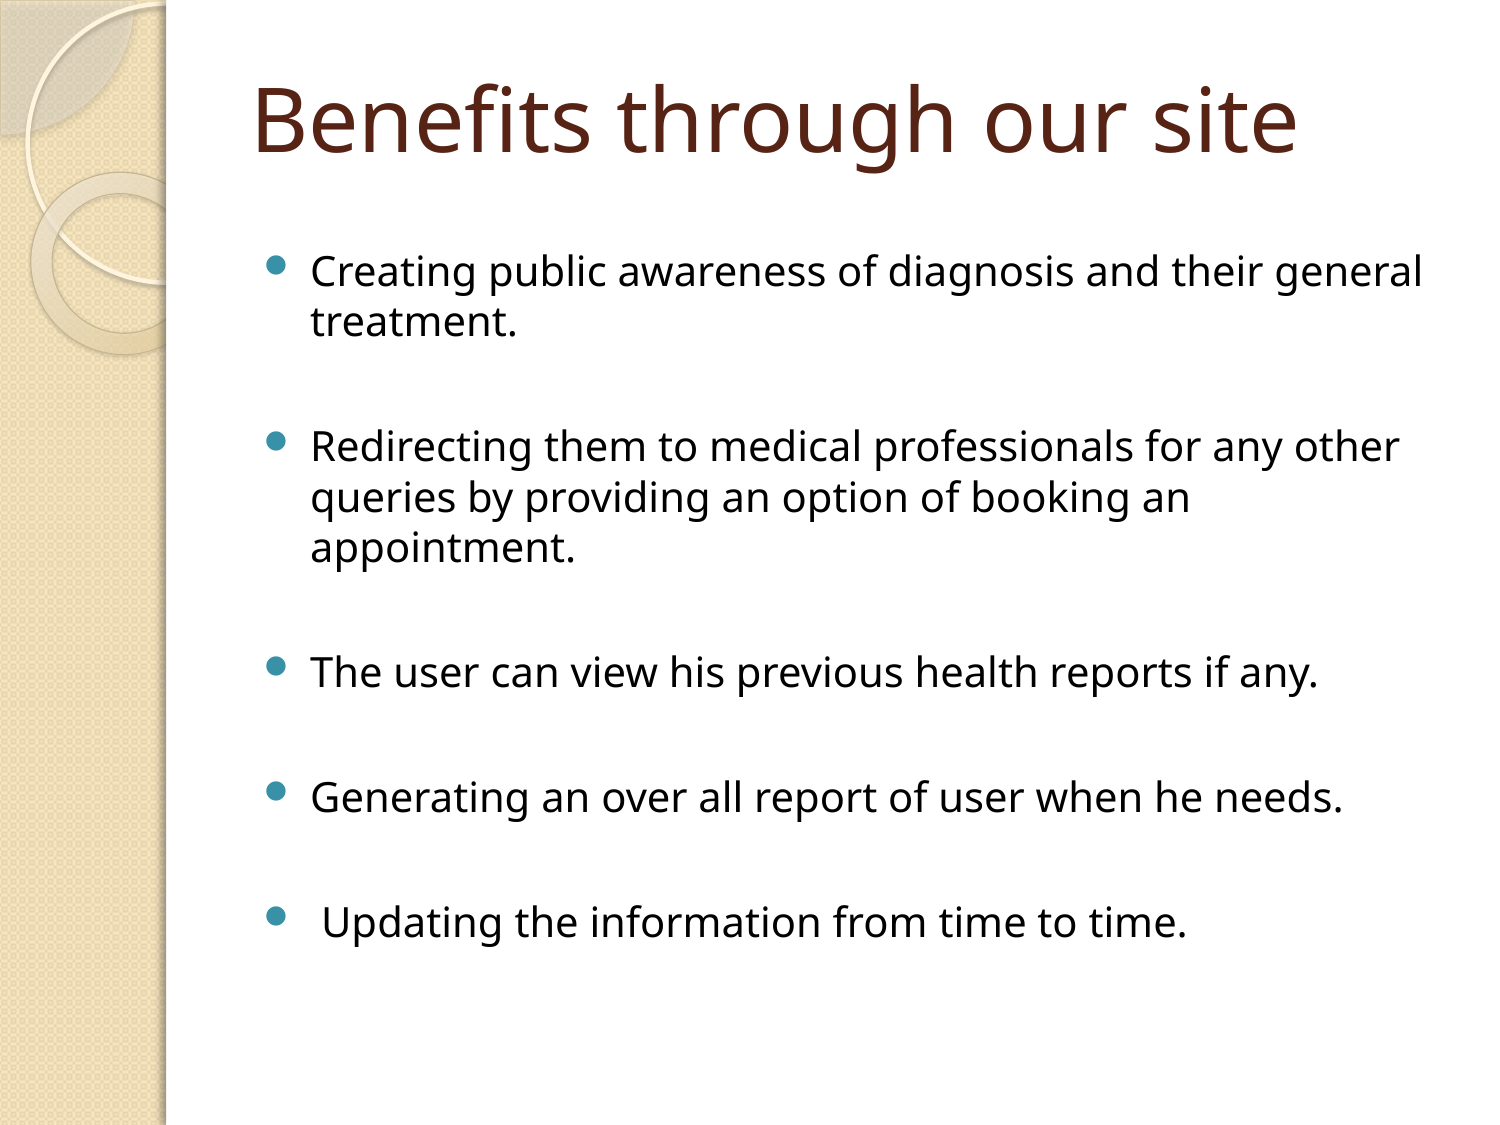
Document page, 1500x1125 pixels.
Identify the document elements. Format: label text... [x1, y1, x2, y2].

title Benefits through our site [235, 45, 1466, 188]
list Creating public awareness of diagnosis and their general treatment. Redirecting them to medical professionals for any other queries by providing an option of booking an appointment. The user can view his previous health reports if any. Generating an over all report of user when he needs. Updating the information from time to time. [235, 237, 1466, 1025]
